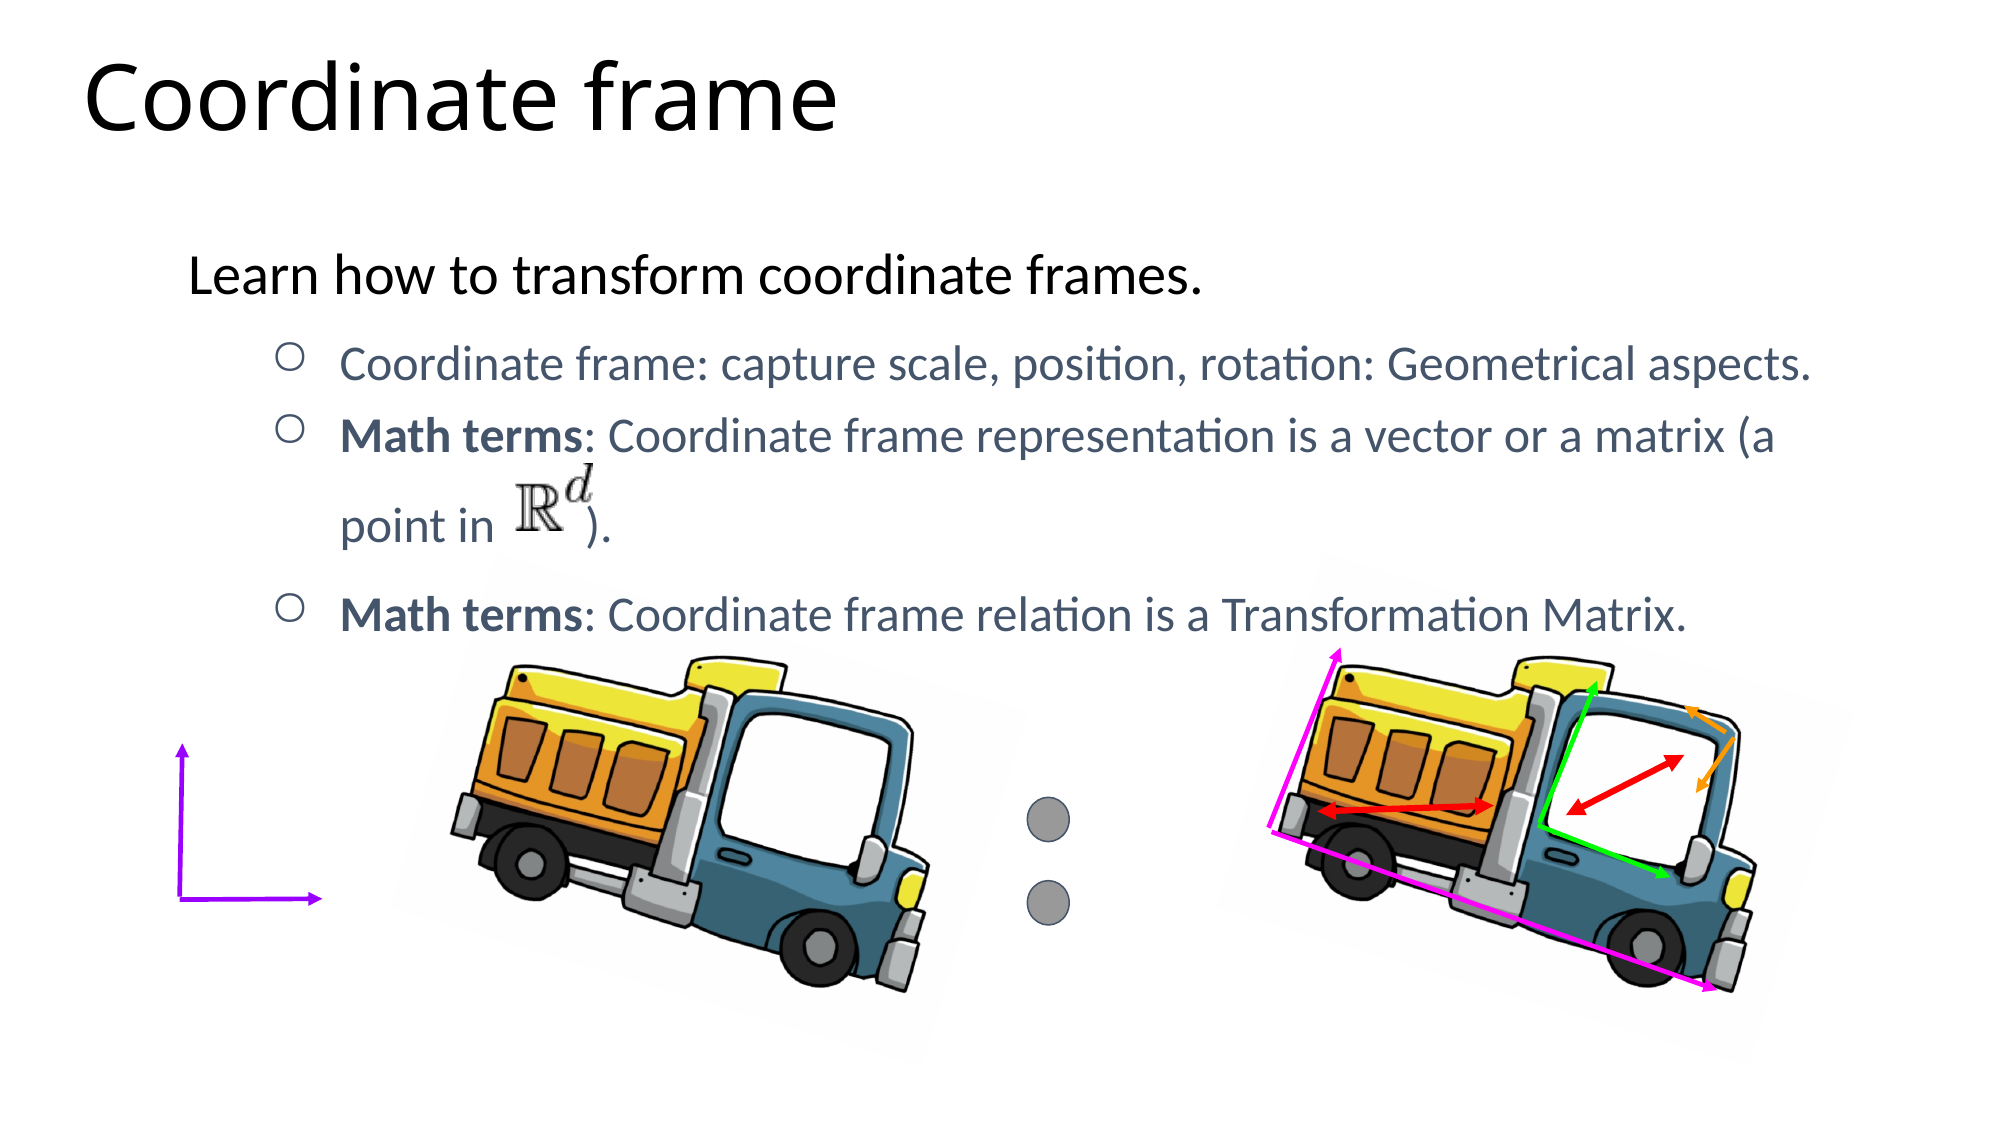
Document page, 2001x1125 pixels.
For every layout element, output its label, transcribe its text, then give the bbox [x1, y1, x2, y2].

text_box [1566, 675, 1570, 754]
list Learn how to transform coordinate frames. [68, 181, 1932, 292]
text_box Math terms: Coordinate frame representation is a vector or a matrix (a point in ). [119, 352, 1841, 437]
picture [515, 463, 593, 531]
picture [390, 623, 1028, 1067]
picture [1217, 623, 1855, 1067]
text_box Math terms: Coordinate frame relation is a Transformation Matrix. [119, 531, 1726, 646]
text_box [1301, 640, 1308, 831]
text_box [1566, 816, 1570, 829]
text_box Coordinate frame: capture scale, position, rotation: Geometrical aspects. [119, 279, 1851, 372]
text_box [1271, 831, 1718, 991]
text_box [1027, 880, 1070, 925]
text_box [1317, 805, 1494, 812]
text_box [179, 743, 183, 897]
title Coordinate frame [62, 31, 1926, 157]
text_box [1565, 754, 1685, 816]
text_box [1027, 797, 1070, 842]
